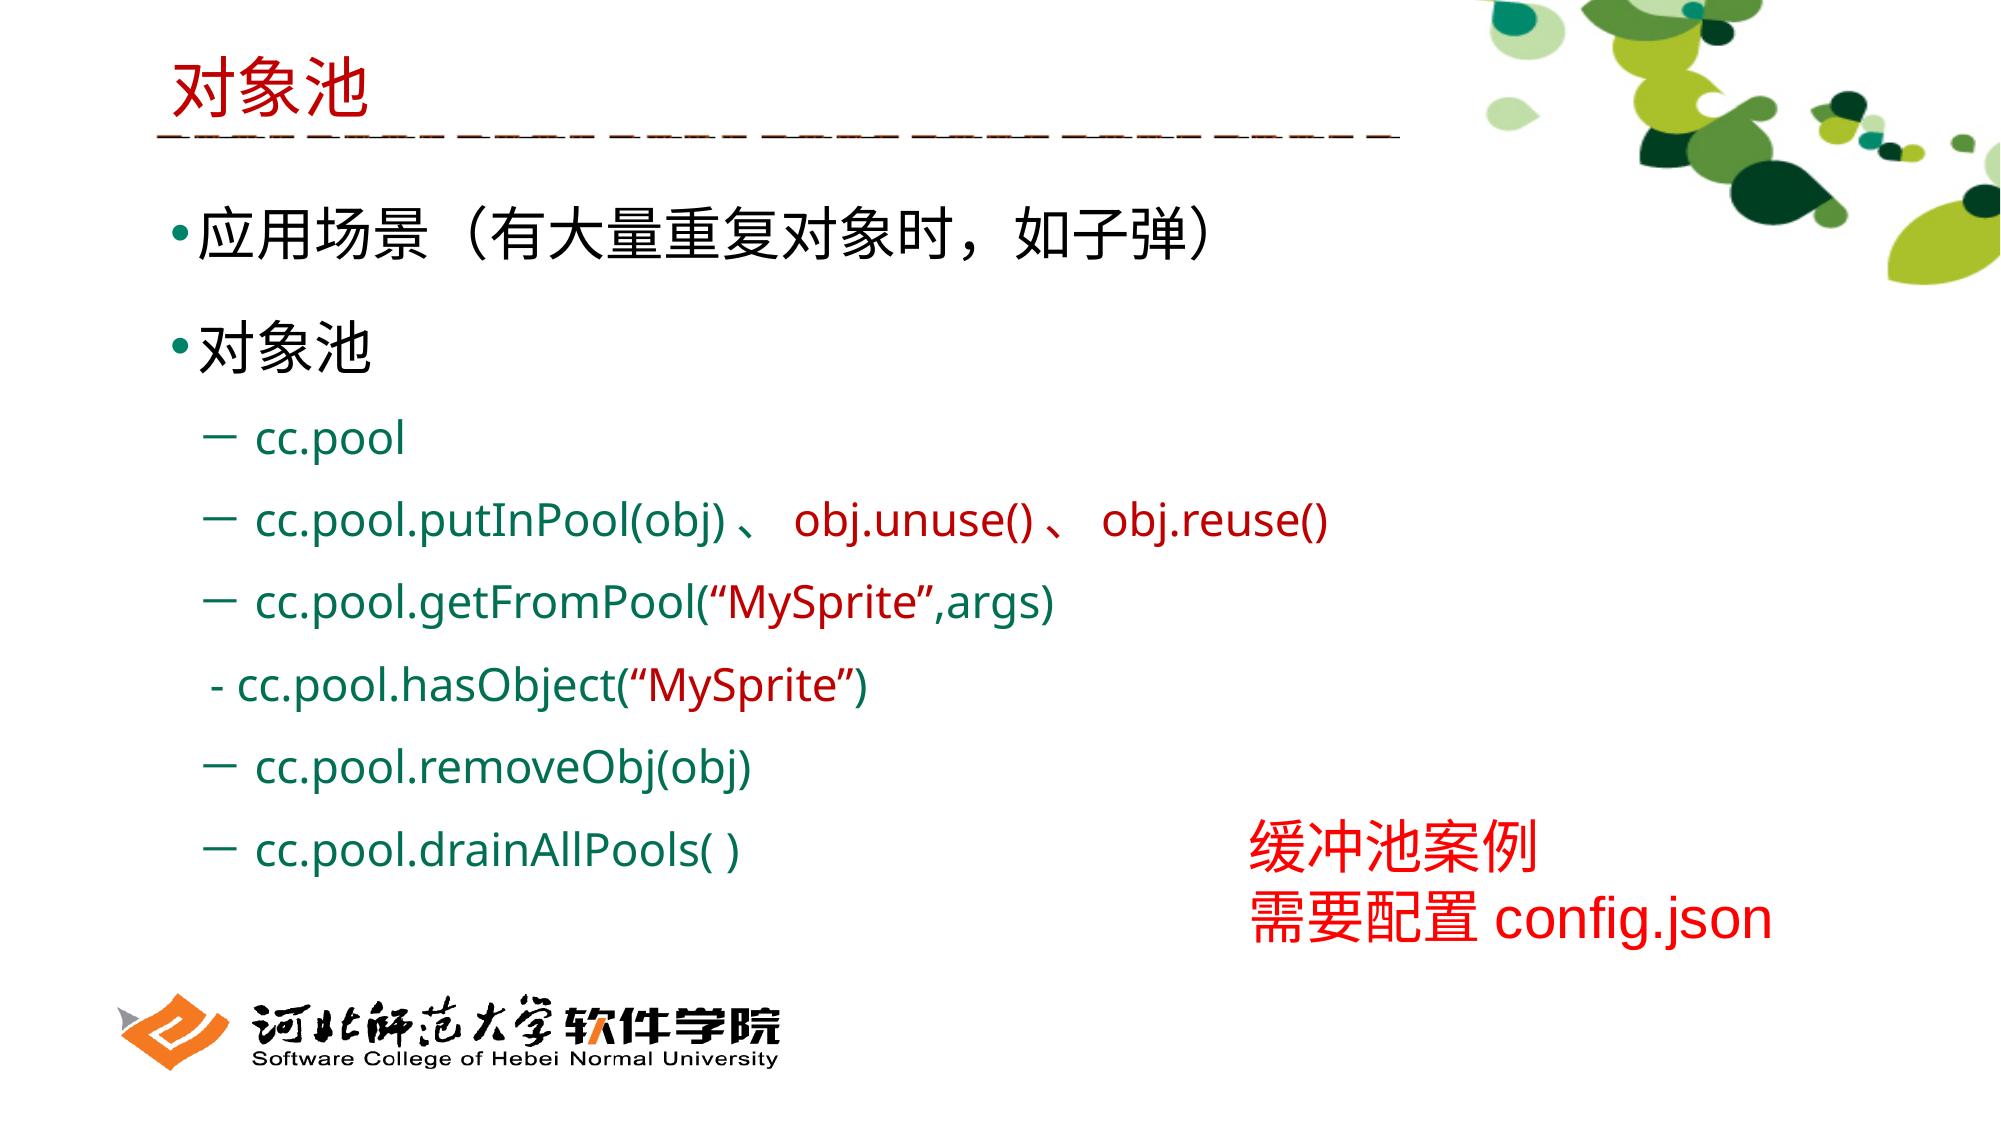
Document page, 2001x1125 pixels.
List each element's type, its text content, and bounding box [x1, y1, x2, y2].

picture [0, 0, 2001, 1125]
list 应用场景（有大量重复对象时，如子弹） 对象池 －cc.pool －cc.pool.putInPool(obj)、obj.unuse()、obj.reuse() －cc.pool.getFromPool(“MySprite”,args) - cc.pool.hasObject(“MySprite”) －cc.pool.removeObj(obj) －cc.pool.drainAllPools( ) [155, 154, 1351, 970]
text_box 缓冲池案例 需要配置config.json [1233, 803, 1790, 958]
list 对象池 [155, 38, 1500, 120]
